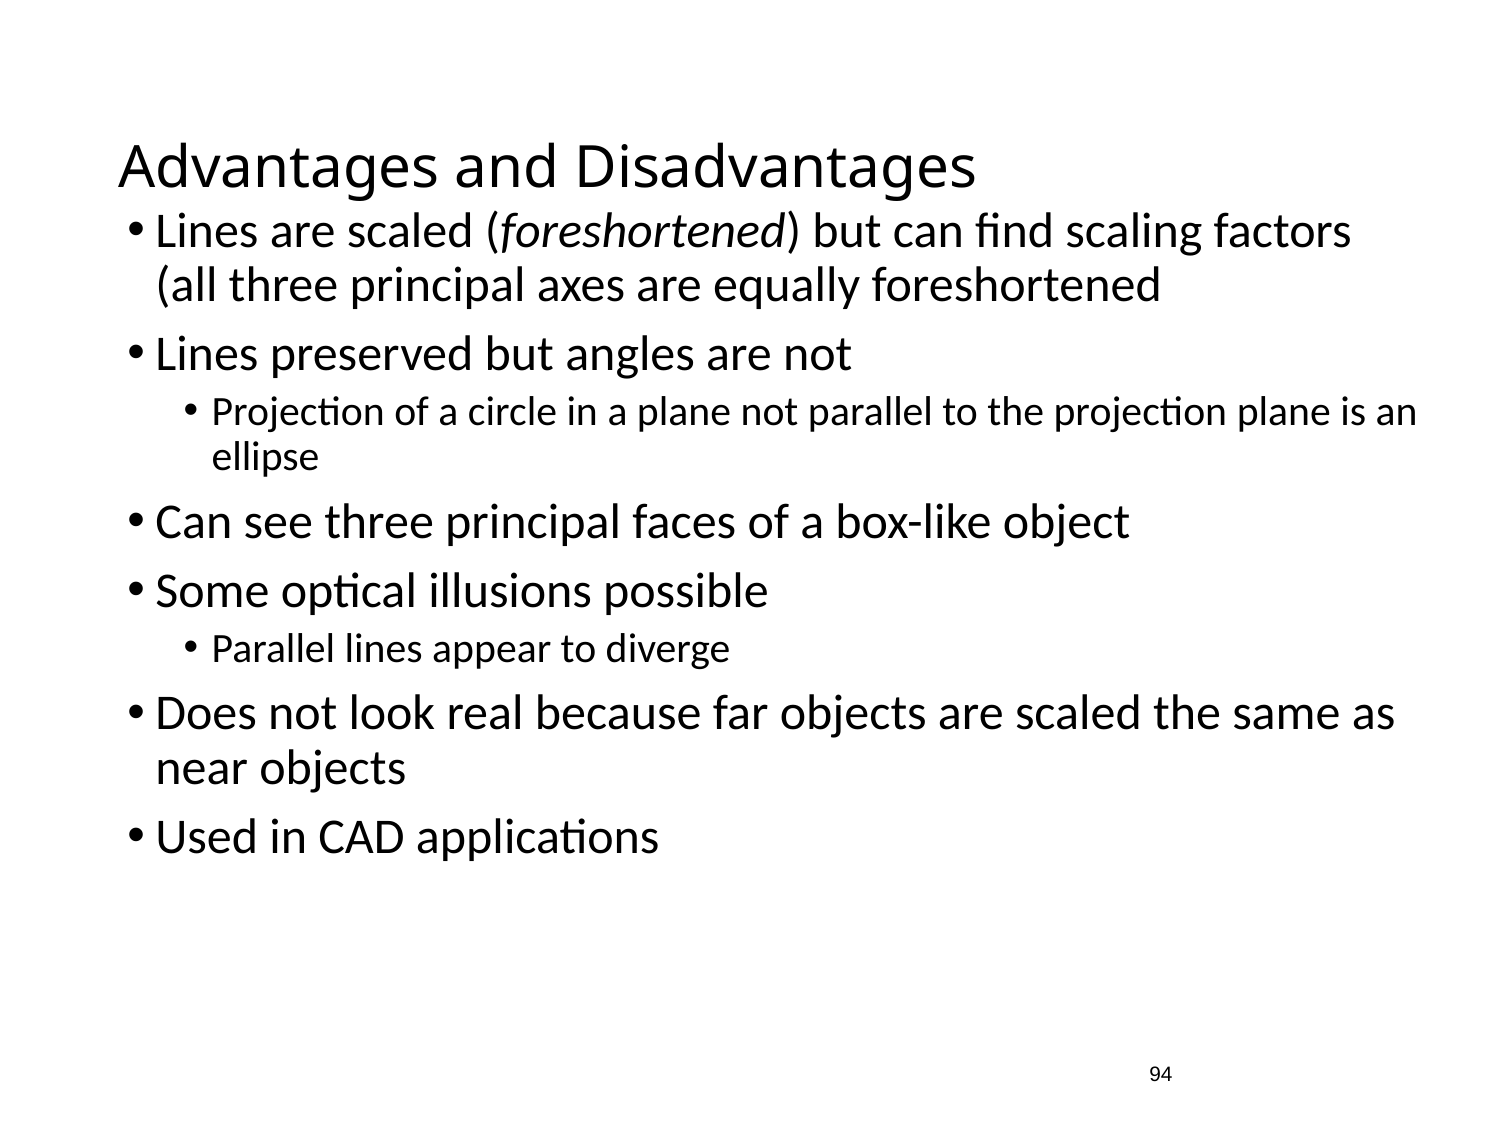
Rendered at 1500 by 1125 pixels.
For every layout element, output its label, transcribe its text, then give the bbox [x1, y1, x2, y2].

list Lines are scaled (foreshortened) but can find scaling factors (all three principal axes are equally foreshortened Lines preserved but angles are not Projection of a circle in a plane not parallel to the projection plane is an ellipse Can see three principal faces of a box-like object Some optical illusions possible Parallel lines appear to diverge Does not look real because far objects are scaled the same as near objects Used in CAD applications [112, 196, 1436, 972]
title Advantages and Disadvantages [103, 59, 1397, 278]
slide_number 94 [1059, 1042, 1397, 1103]
